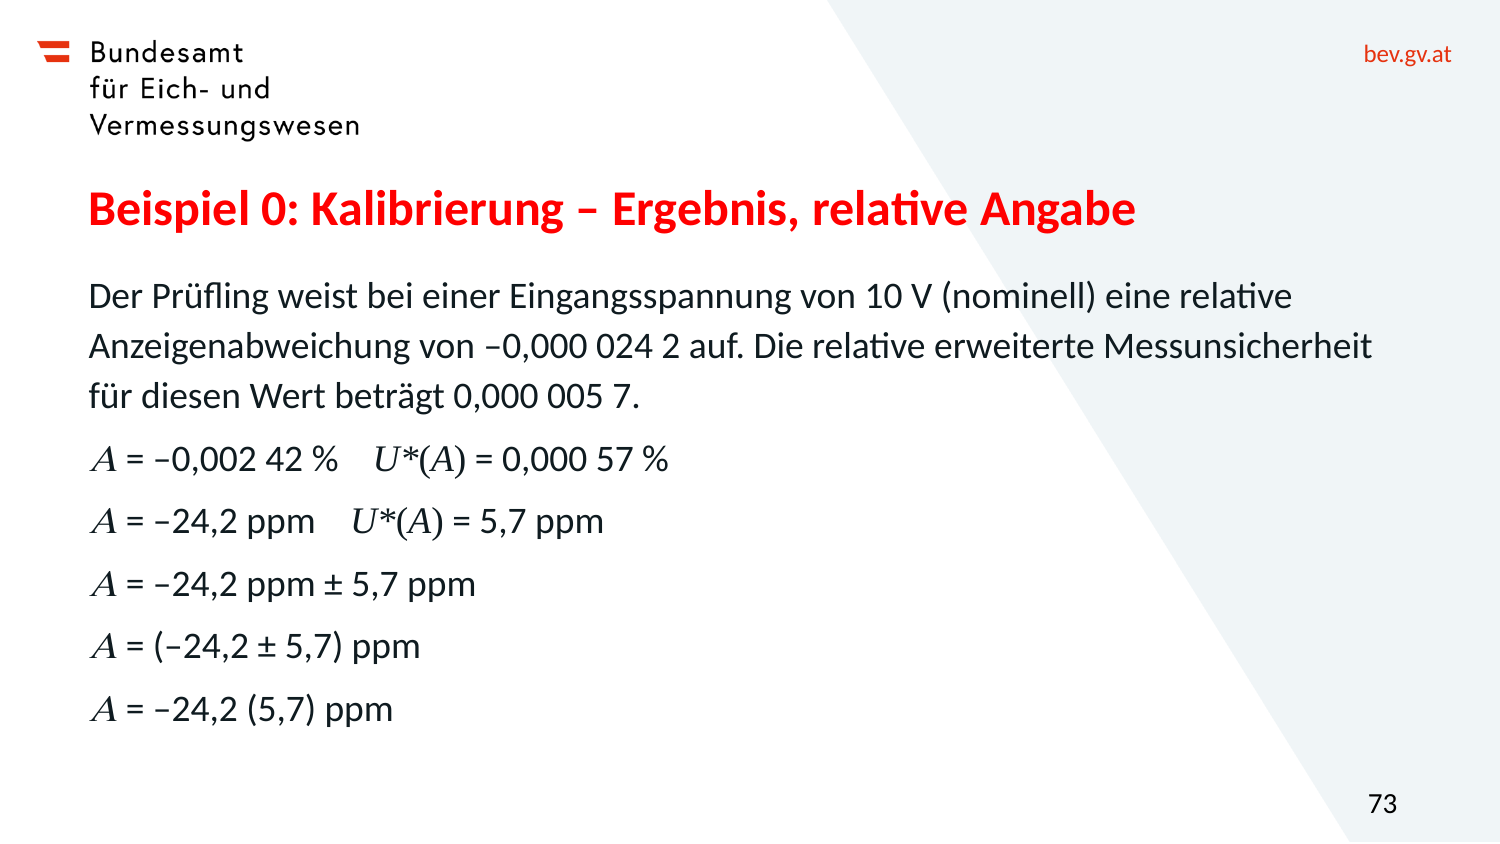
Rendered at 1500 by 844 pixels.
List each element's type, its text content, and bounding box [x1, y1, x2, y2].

list Der Prüfling weist bei einer Eingangsspannung von 10 V (nominell) eine relative Anzeigenabweichung von –0,000 024 2 auf. Die relative erweiterte Messunsicherheit für diesen Wert beträgt 0,000 005 7. A = –0,002 42 % U*(A) = 0,000 57 % A = –24,2 ppm U*(A) = 5,7 ppm A = –24,2 ppm ± 5,7 ppm A = (–24,2 ± 5,7) ppm A = –24,2 (5,7) ppm [88, 266, 1398, 756]
picture [0, 0, 1500, 842]
slide_number 73 [1263, 785, 1398, 819]
title Beispiel 0: Kalibrierung – Ergebnis, relative Angabe [88, 173, 1398, 266]
